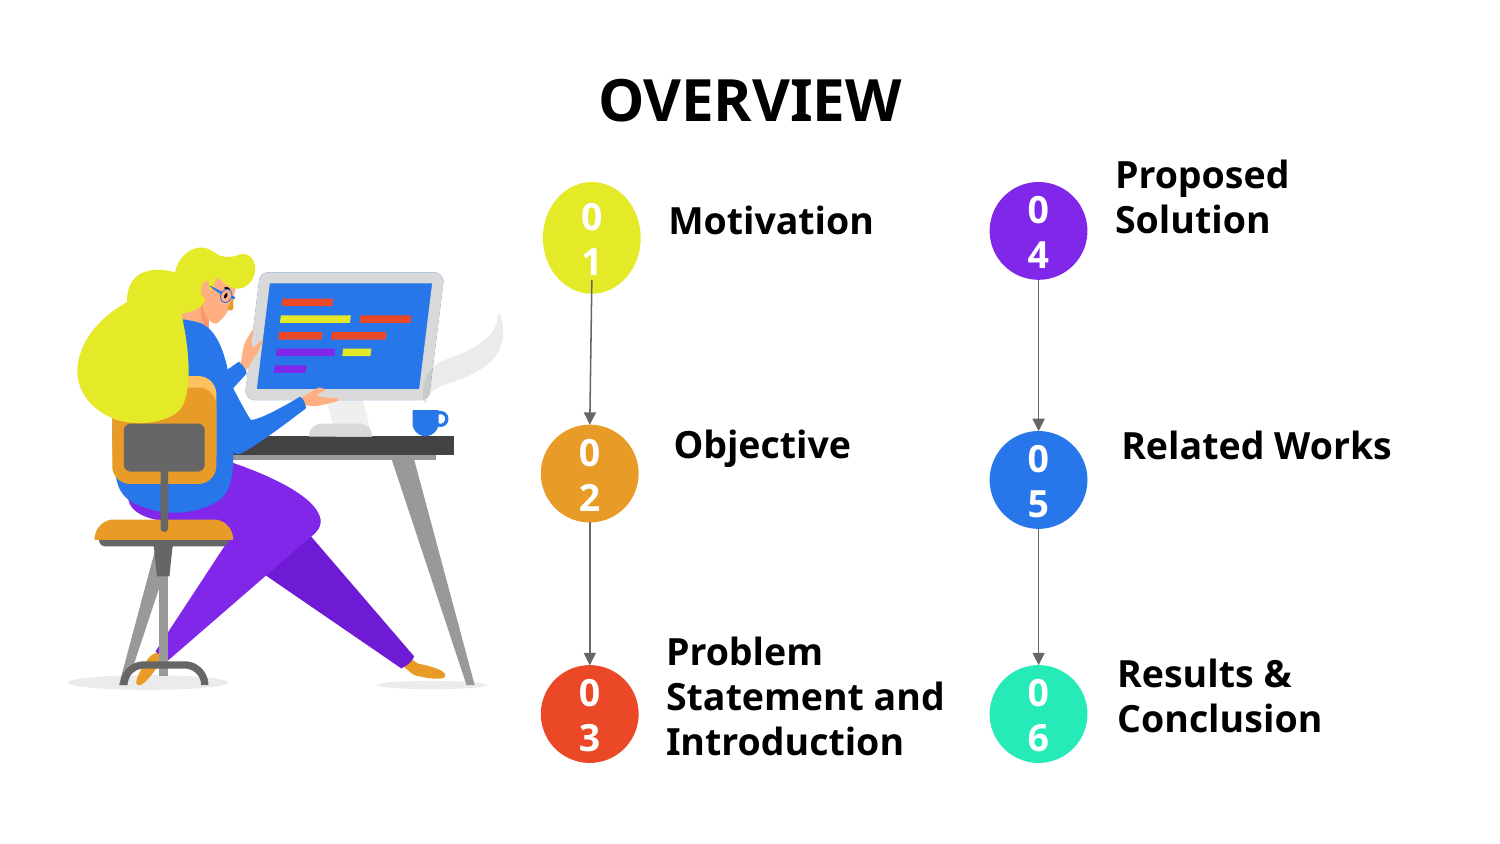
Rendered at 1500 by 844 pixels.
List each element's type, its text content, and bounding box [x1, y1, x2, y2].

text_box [540, 424, 984, 523]
title OVERVIEW [75, 67, 1425, 129]
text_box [540, 664, 977, 764]
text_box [989, 417, 1432, 530]
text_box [589, 293, 593, 425]
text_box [989, 168, 1426, 281]
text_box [989, 664, 1428, 764]
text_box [542, 181, 979, 294]
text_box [67, 247, 504, 691]
